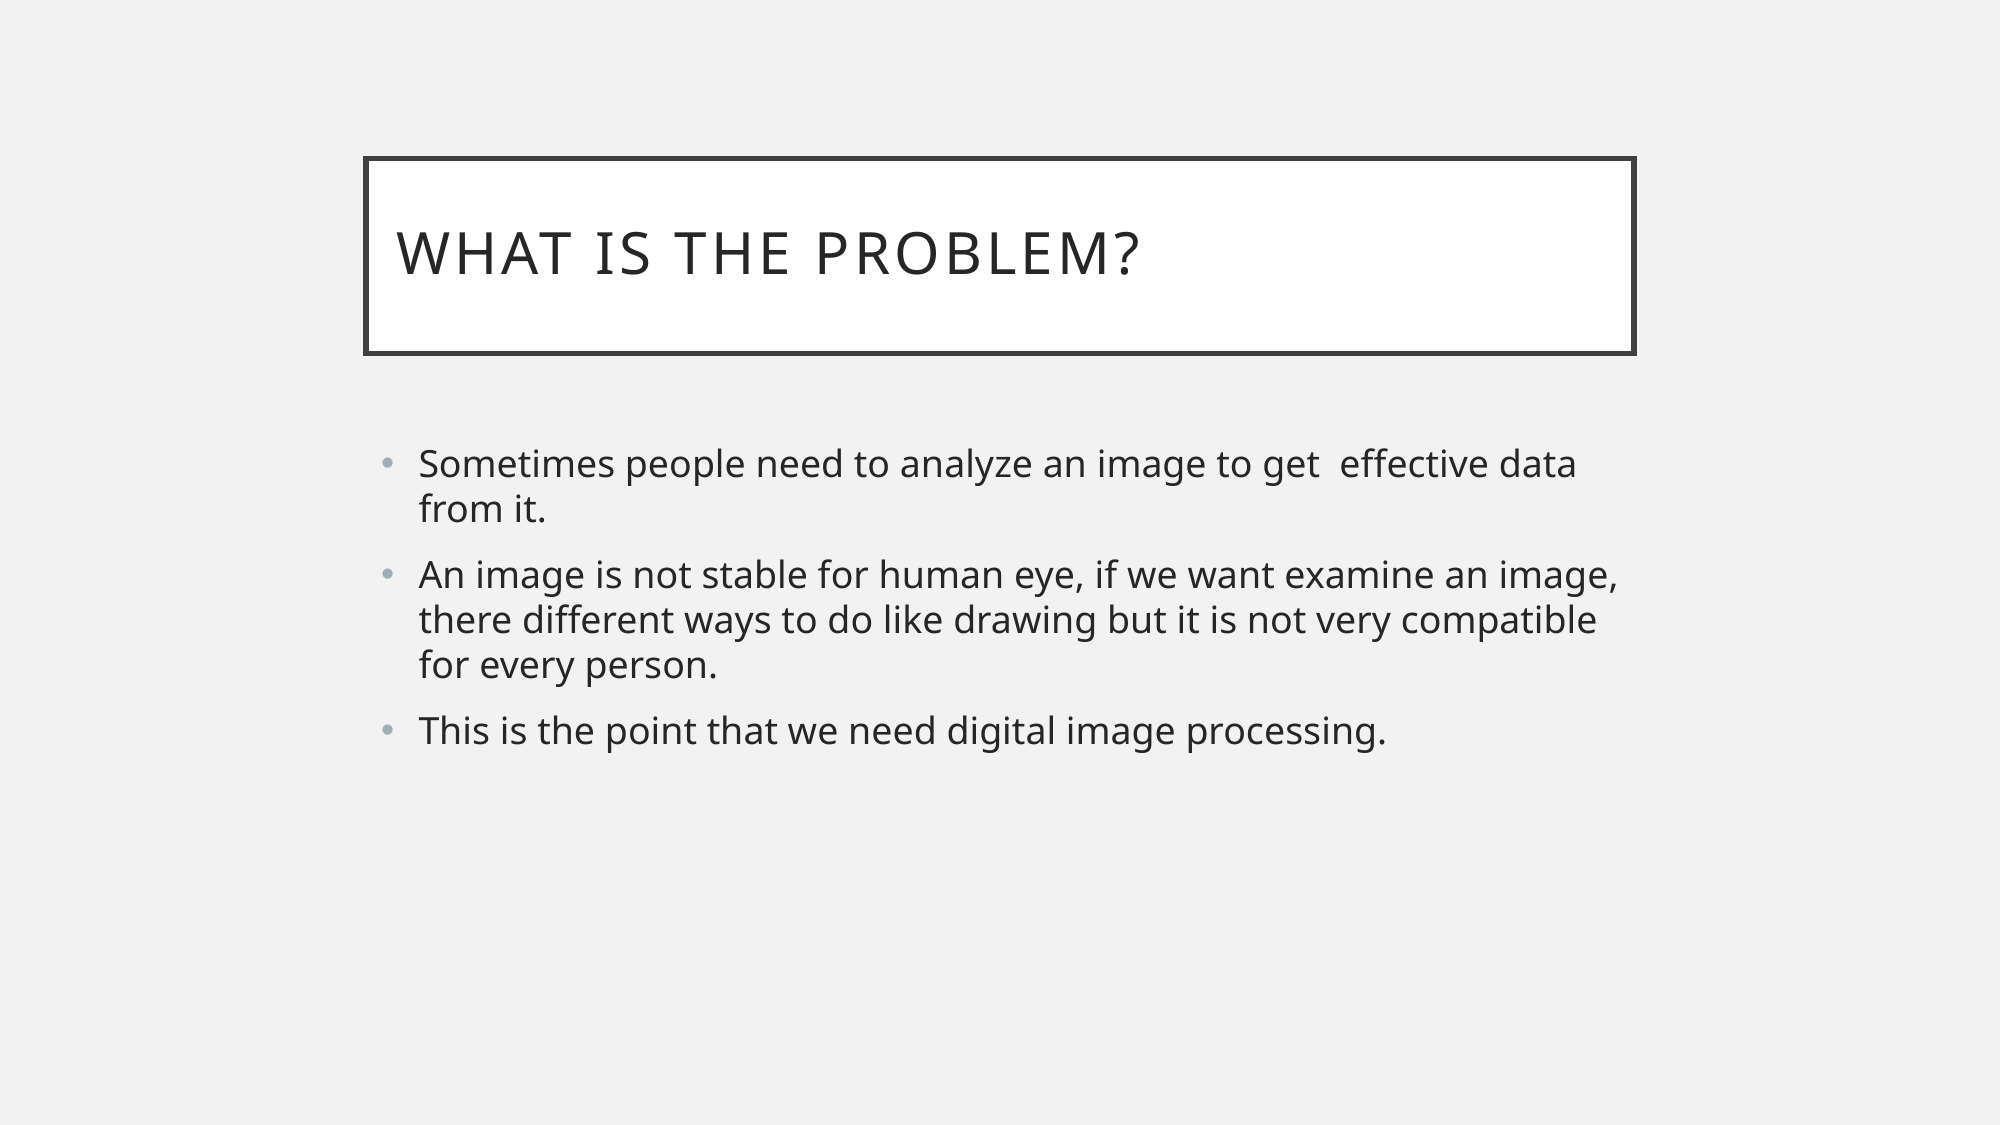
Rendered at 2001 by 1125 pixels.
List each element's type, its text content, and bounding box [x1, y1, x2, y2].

list Sometimes people need to analyze an image to get effective data from it. An image is not stable for human eye, if we want examine an image, there different ways to do like drawing but it is not very compatible for every person. This is the point that we need digital image processing. [366, 432, 1655, 942]
title What ıs the problem? [363, 156, 1637, 356]
